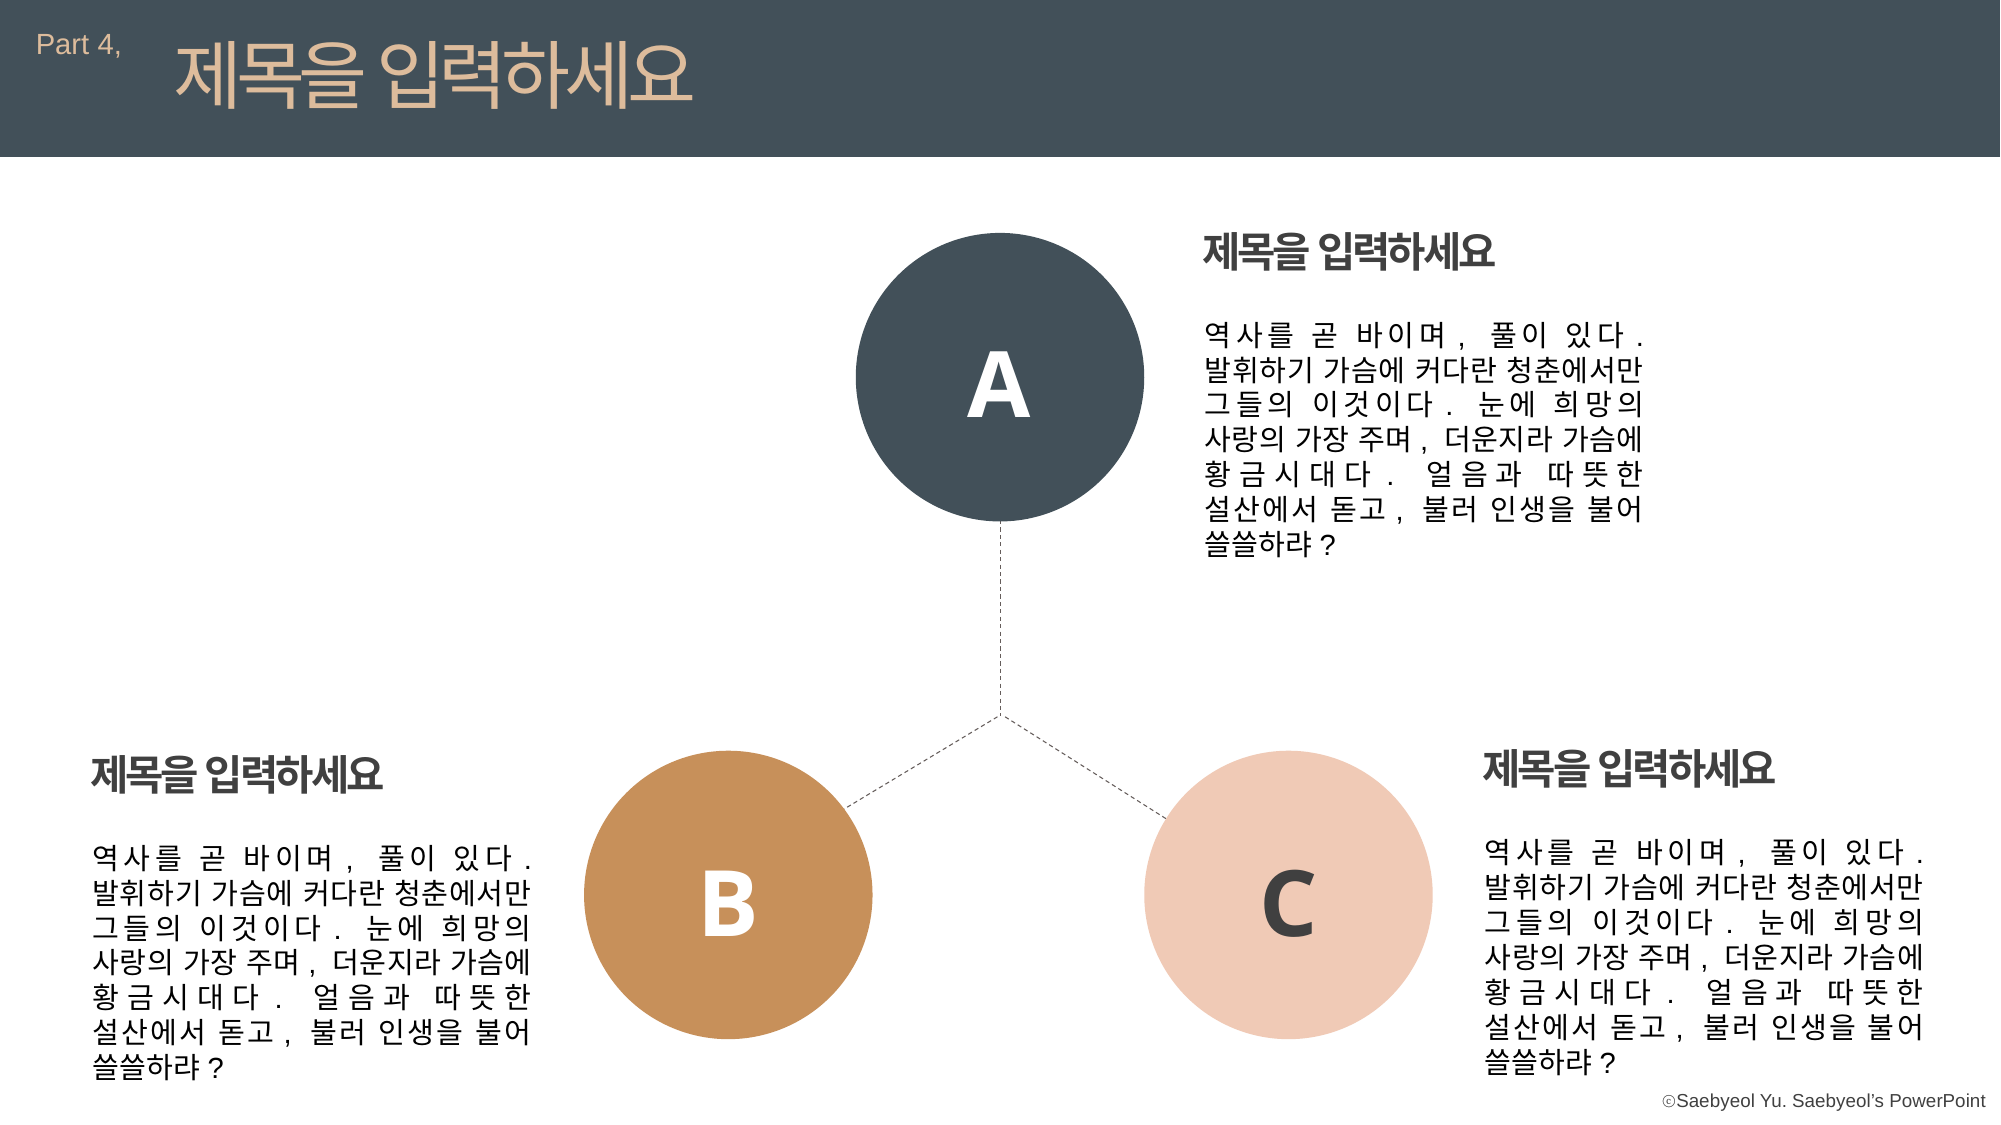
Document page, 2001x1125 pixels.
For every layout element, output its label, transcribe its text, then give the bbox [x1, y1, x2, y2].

text_box 제목을 입력하세요 [158, 20, 834, 126]
text_box [1136, 205, 1489, 771]
text_box Part 4, [21, 18, 138, 68]
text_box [77, 741, 547, 1060]
text_box C [1244, 837, 1333, 963]
text_box A [952, 318, 1046, 443]
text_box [1189, 217, 1659, 537]
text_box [786, 716, 998, 844]
text_box [583, 749, 874, 1041]
text_box [854, 231, 1146, 523]
text_box B [682, 837, 774, 963]
text_box [1143, 749, 1434, 1041]
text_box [1005, 716, 1182, 829]
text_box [1469, 735, 1939, 1055]
text_box [0, 0, 2000, 158]
